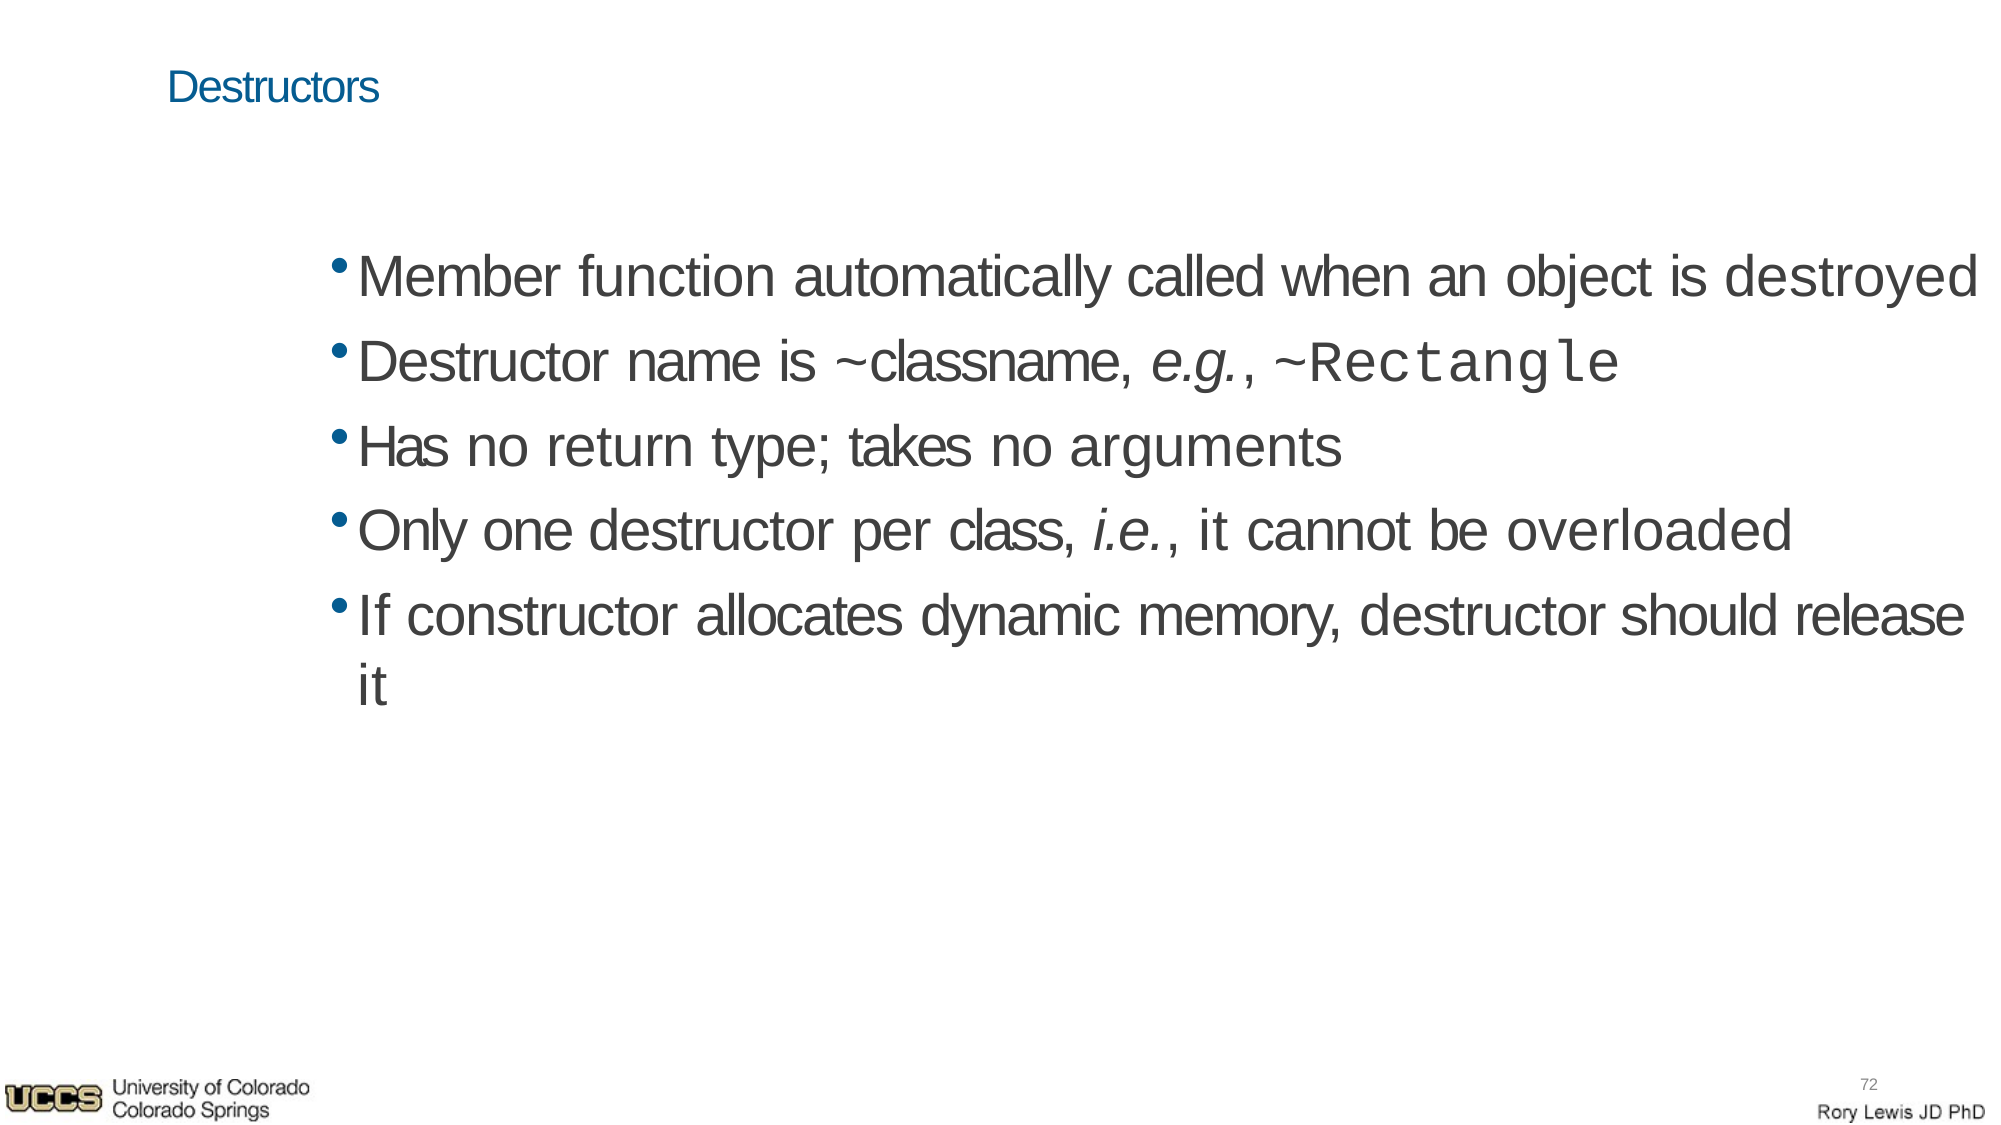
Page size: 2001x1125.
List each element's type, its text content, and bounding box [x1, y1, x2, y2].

picture [1894, 1079, 1985, 1123]
picture [5, 1079, 1854, 1123]
slide_number 72 [1854, 1073, 1894, 1125]
text_box Member function automatically called when an object is destroyed Destructor name is ~classname, e.g., ~Rectangle Has no return type; takes no arguments Only one destructor per class, i.e., it cannot be overloaded If constructor allocates dynamic memory, destructor should release it [327, 220, 2000, 718]
title Destructors [164, 55, 382, 246]
